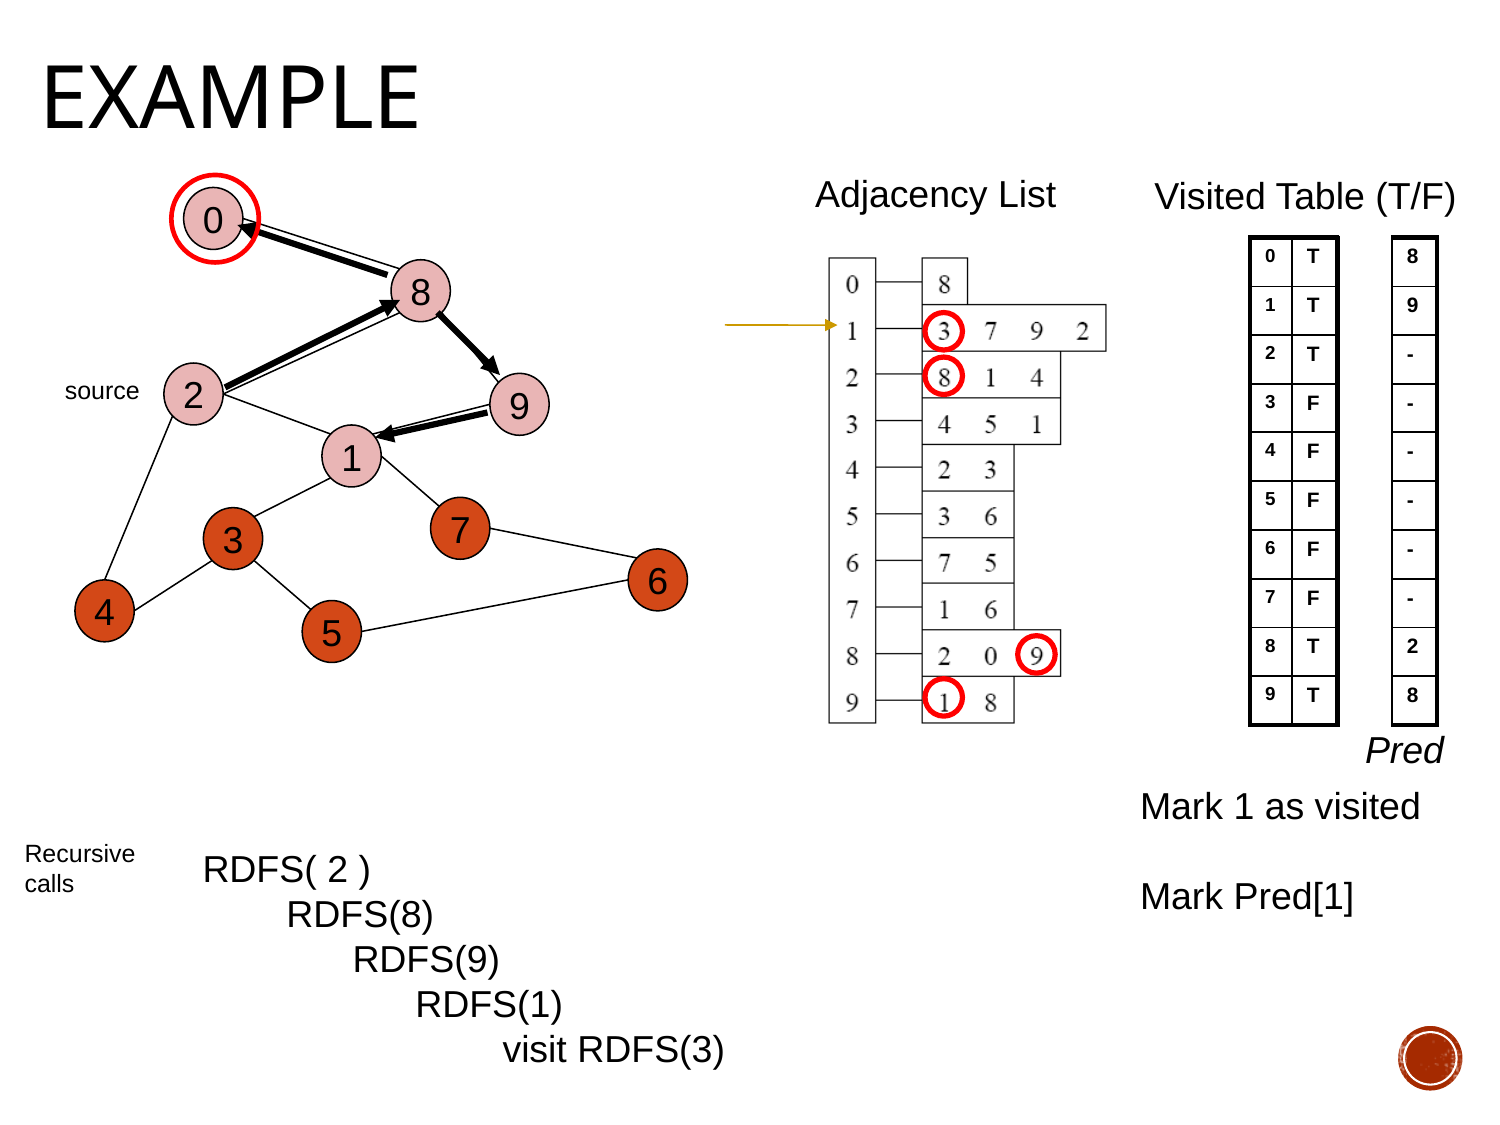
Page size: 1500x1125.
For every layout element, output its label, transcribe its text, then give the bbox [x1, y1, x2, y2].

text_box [77, 189, 685, 661]
text_box Pred [1350, 718, 1459, 779]
table_cell - [1393, 531, 1435, 578]
table_cell 1 [1252, 287, 1291, 334]
text_box Visited Table (T/F) [1139, 164, 1472, 225]
table_header 0 [1252, 240, 1291, 286]
table_cell T [1293, 628, 1335, 675]
text_box Mark 1 as visited Mark Pred[1] [1125, 774, 1436, 1015]
table_cell 6 [1252, 531, 1291, 578]
table_cell F [1293, 385, 1335, 431]
table_cell T [1293, 287, 1335, 334]
table_cell - [1393, 385, 1435, 431]
text_box RDFS( 2 ) RDFS(8) RDFS(9) RDFS(1) visit RDFS(3) [187, 837, 741, 1123]
text_box [184, 174, 246, 187]
table_cell 2 [1252, 336, 1291, 383]
table_cell - [1393, 433, 1435, 480]
table_cell - [1393, 336, 1435, 383]
text_box Recursive calls [9, 830, 200, 906]
table_header T [1293, 240, 1335, 286]
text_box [803, 228, 1144, 735]
table_cell T [1293, 677, 1335, 723]
table_cell 2 [1393, 628, 1435, 675]
table_cell 7 [1252, 580, 1291, 627]
table_cell T [1293, 336, 1335, 383]
table_cell 9 [1393, 287, 1435, 334]
table_cell 4 [1252, 433, 1291, 480]
table_cell 9 [1252, 677, 1291, 723]
text_box Adjacency List [800, 162, 1072, 223]
table_cell - [1393, 482, 1435, 529]
table_cell 3 [1252, 385, 1291, 431]
table_cell F [1293, 531, 1335, 578]
table_cell 8 [1252, 628, 1291, 675]
title Example [24, 24, 1375, 175]
table_cell 8 [1393, 677, 1435, 718]
text_box source [50, 367, 75, 413]
table_cell F [1293, 433, 1335, 480]
table_cell F [1293, 482, 1335, 529]
table_cell 5 [1252, 482, 1291, 529]
table_cell F [1293, 580, 1335, 627]
table_cell - [1393, 580, 1435, 627]
table_header 8 [1393, 240, 1435, 286]
